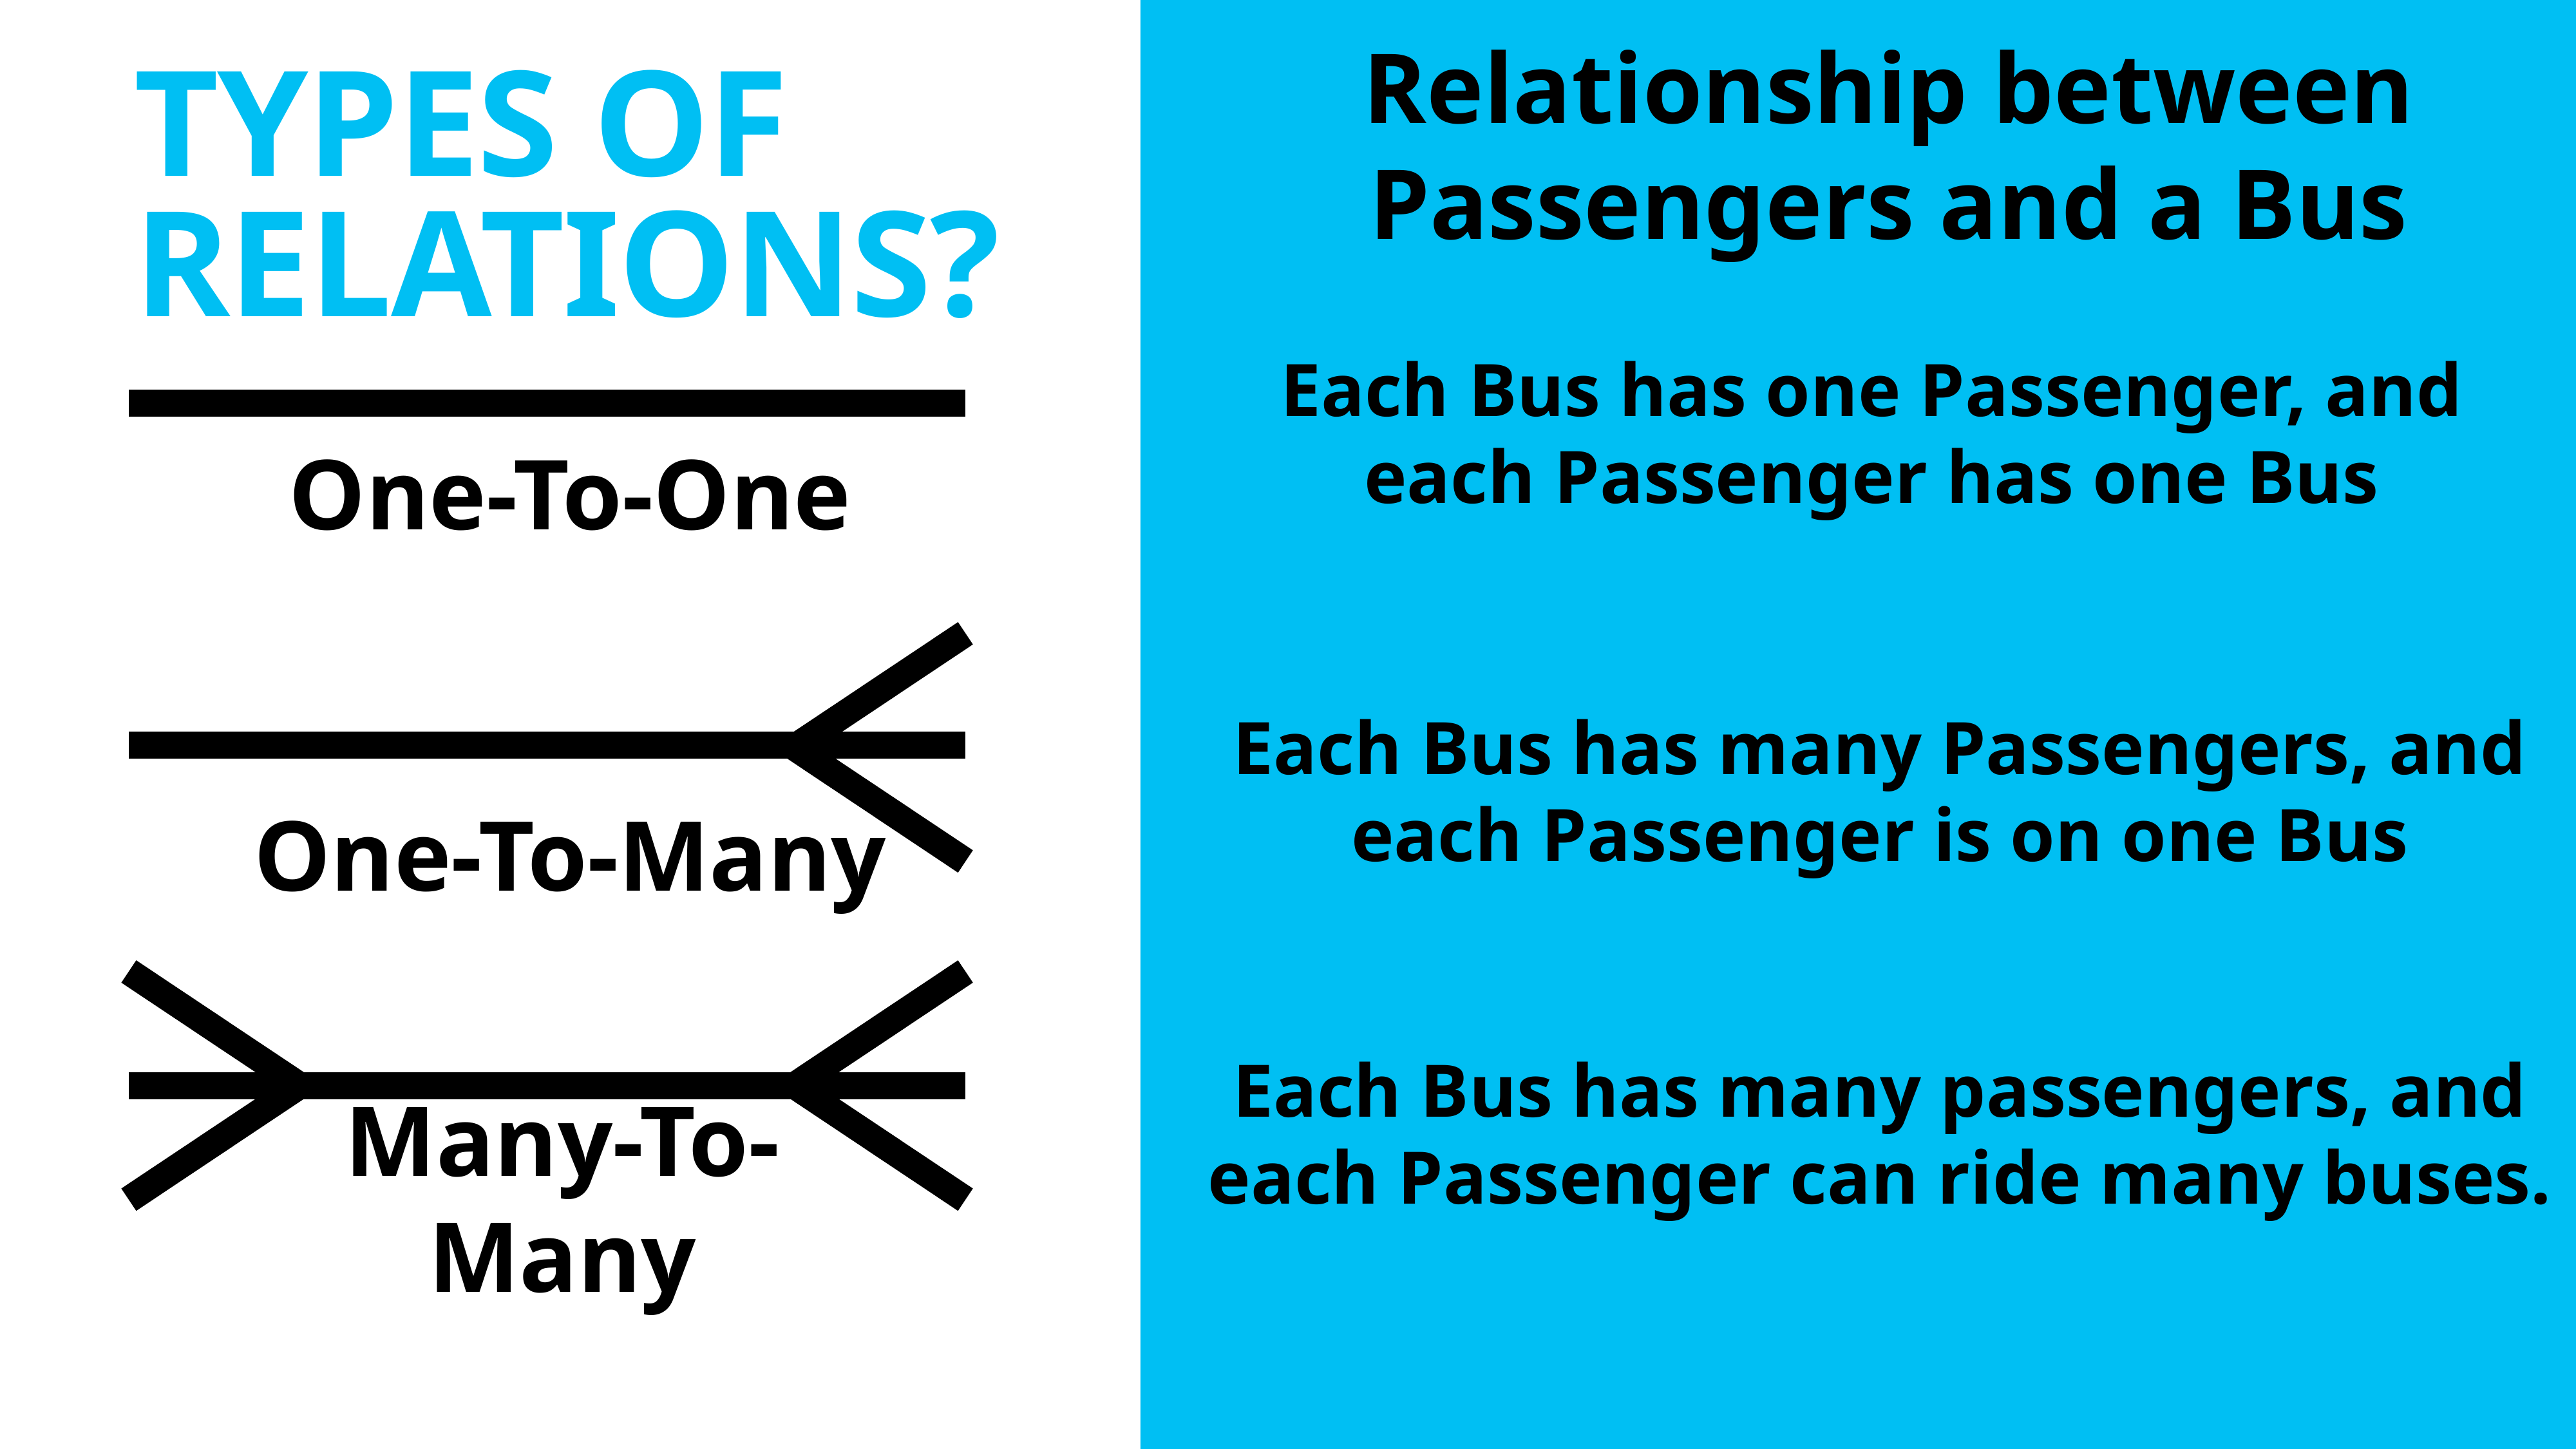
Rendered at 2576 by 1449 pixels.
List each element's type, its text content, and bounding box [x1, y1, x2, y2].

text_box Many-To-Many [214, 1200, 911, 1317]
text_box Each Bus has one Passenger, and each Passenger has one Bus [1184, 338, 2560, 523]
text_box One-To-One [222, 427, 919, 554]
text_box Relationship between Passengers and a Bus [1200, 21, 2576, 264]
title Types of relations? [128, 58, 1012, 491]
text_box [128, 971, 966, 1200]
text_box Each Bus has many passengers, and each Passenger can ride many buses. [1200, 1039, 2560, 1224]
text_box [128, 633, 966, 917]
text_box Each Bus has many Passengers, and each Passenger is on one Bus [1192, 696, 2568, 881]
